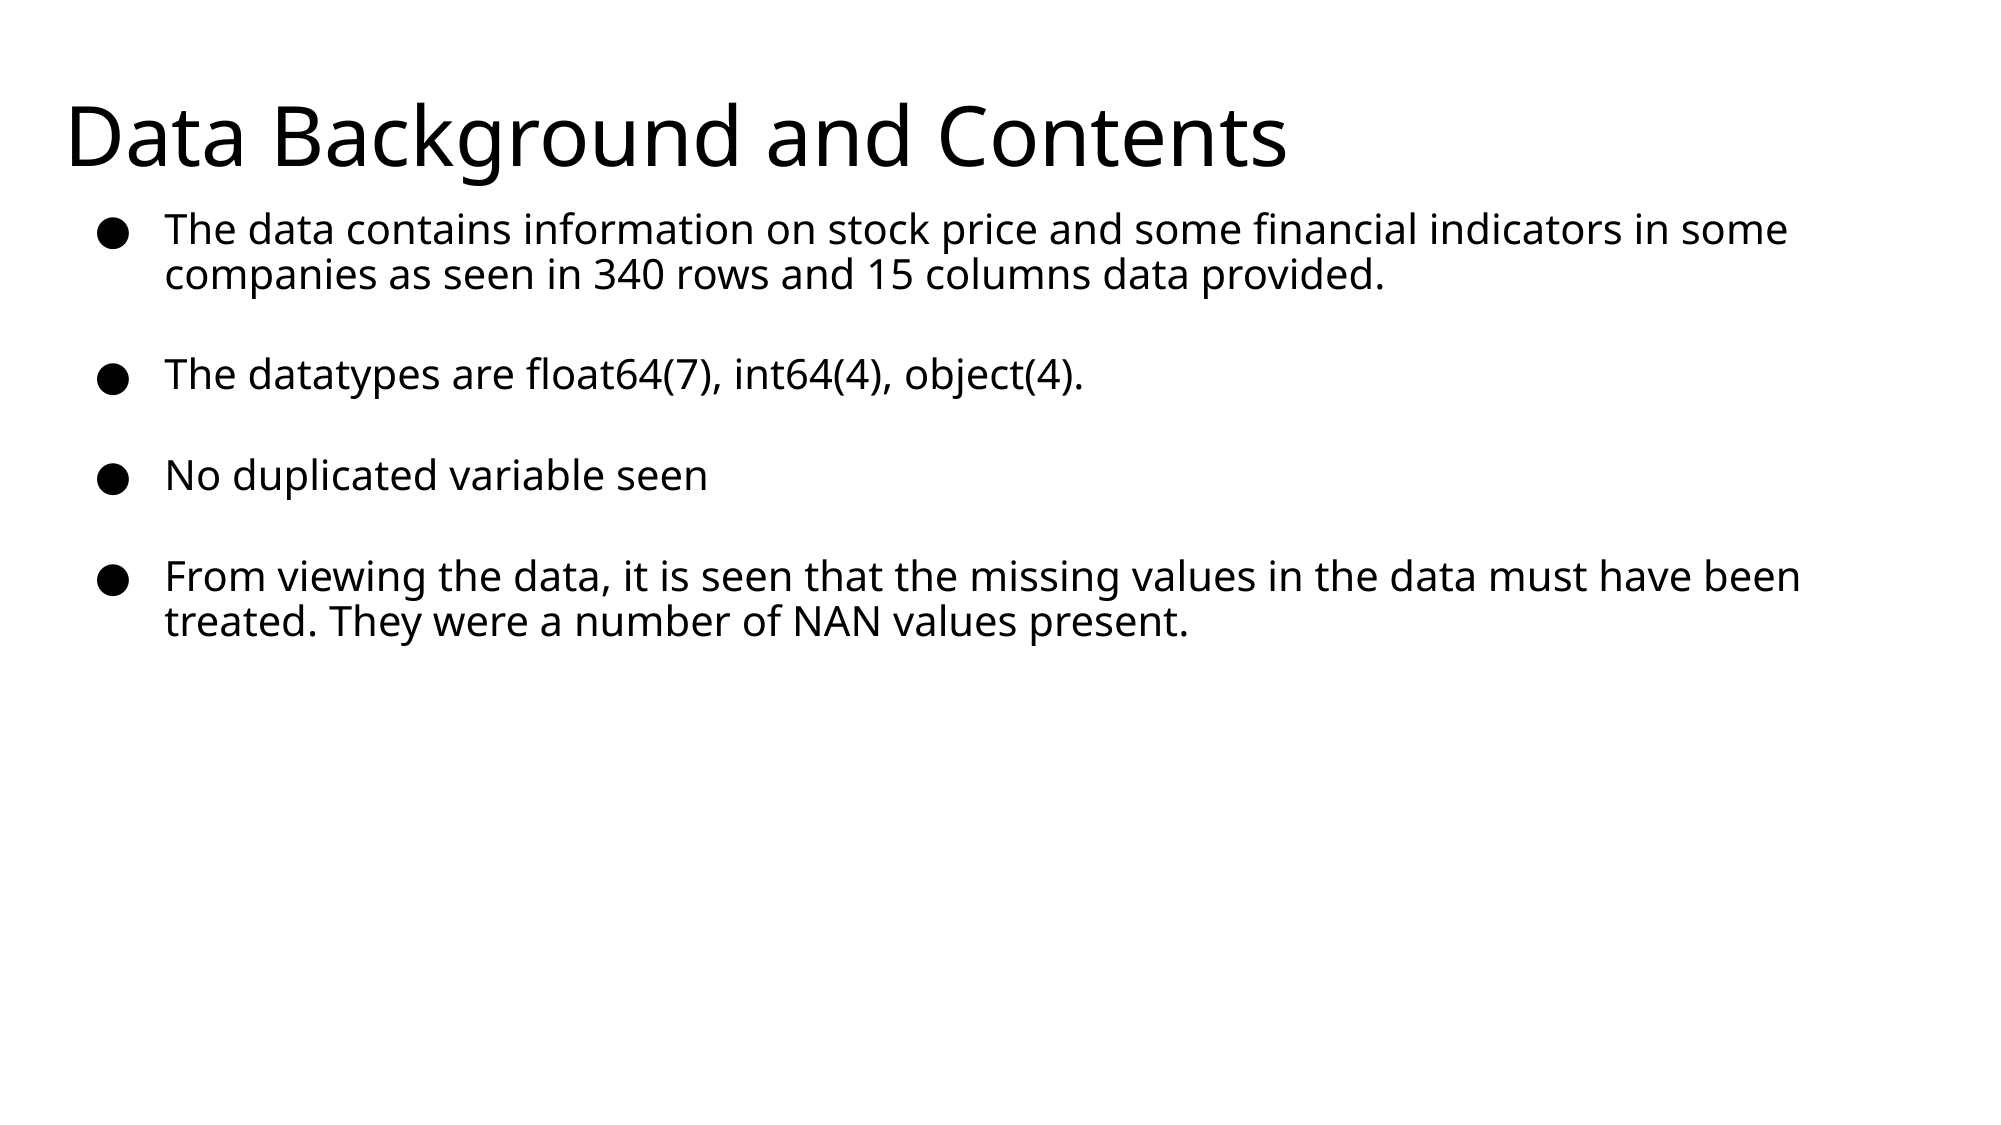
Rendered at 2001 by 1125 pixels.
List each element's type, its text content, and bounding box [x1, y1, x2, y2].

list The data contains information on stock price and some financial indicators in some companies as seen in 340 rows and 15 columns data provided. The datatypes are float64(7), int64(4), object(4). No duplicated variable seen From viewing the data, it is seen that the missing values in the data must have been treated. They were a number of NAN values present. [44, 188, 1824, 1000]
title Data Background and Contents [44, 63, 1908, 189]
